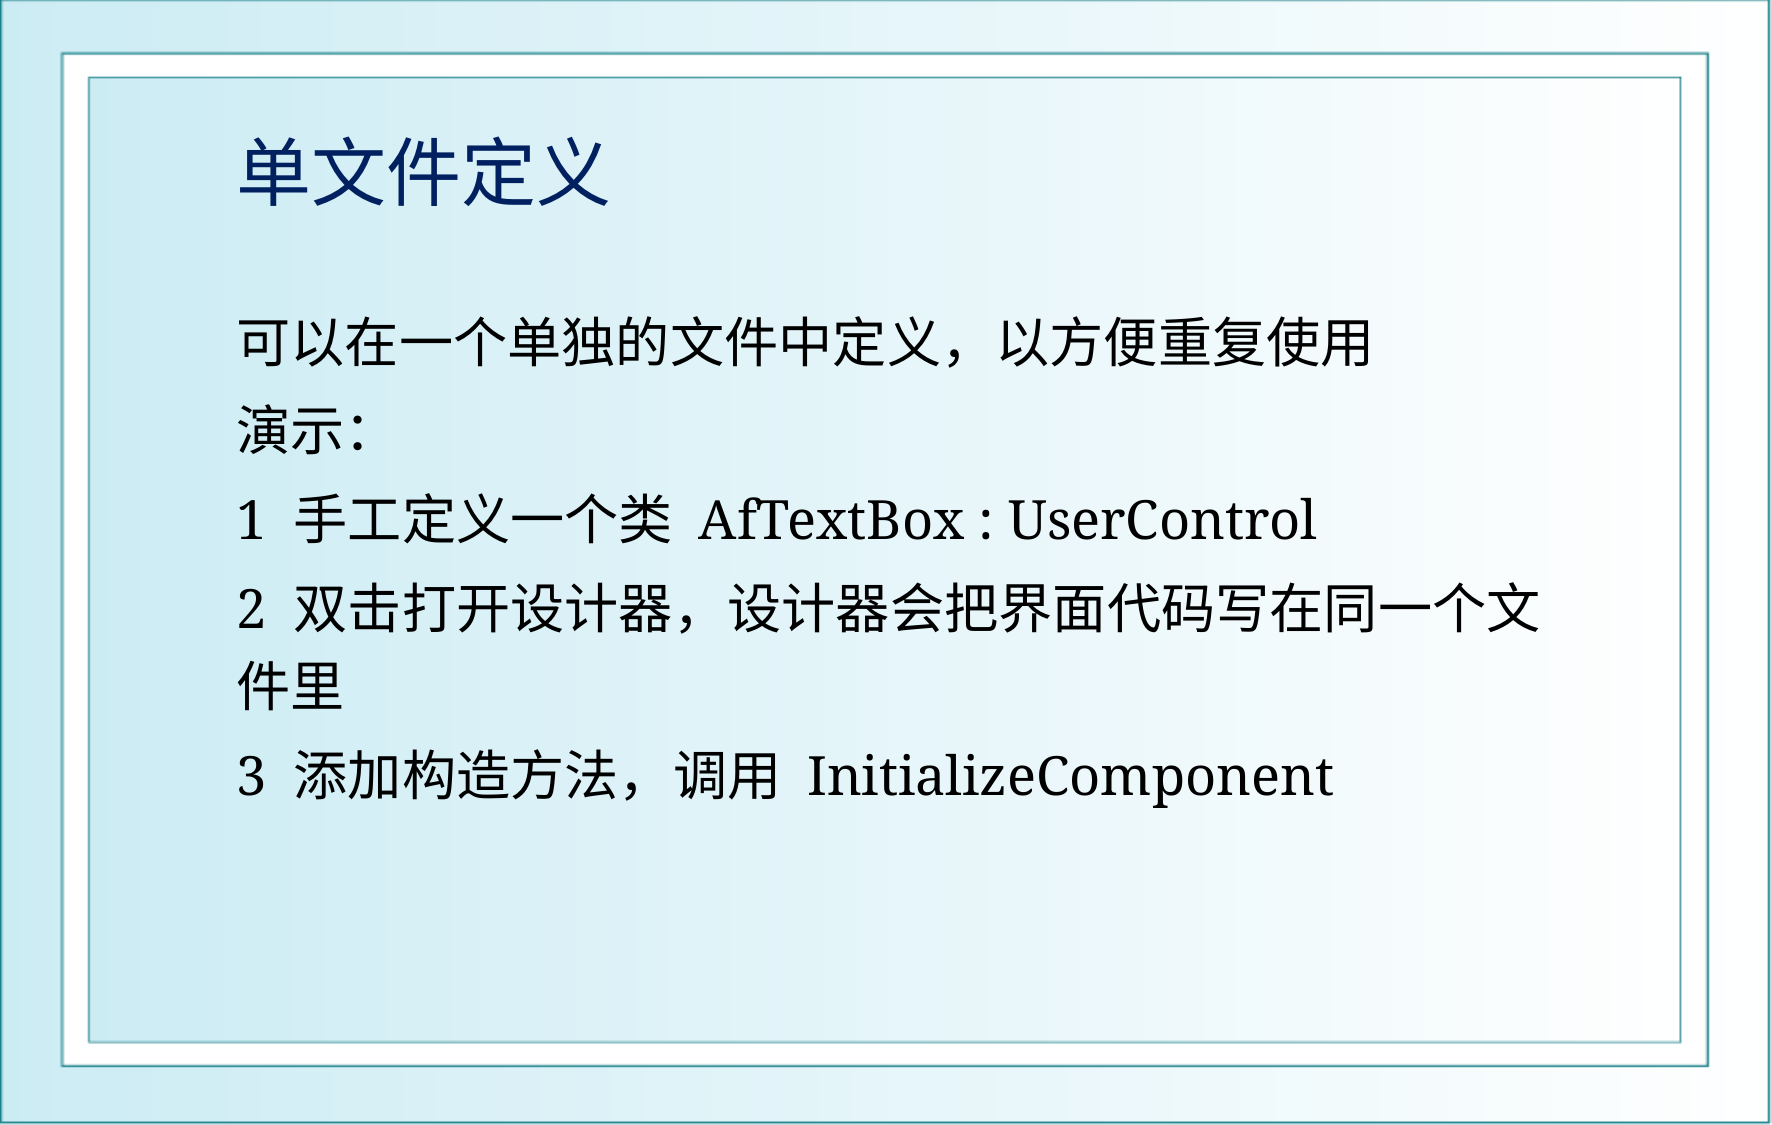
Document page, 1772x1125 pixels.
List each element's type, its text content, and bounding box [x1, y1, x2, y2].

list 可以在一个单独的文件中定义，以方便重复使用 演示： 1 手工定义一个类 AfTextBox : UserControl 2 双击打开设计器，设计器会把界面代码写在同一个文件里 3 添加构造方法，调用 InitializeComponent [221, 287, 1566, 1006]
picture [0, 0, 1772, 1125]
title 单文件定义 [221, 90, 1566, 223]
